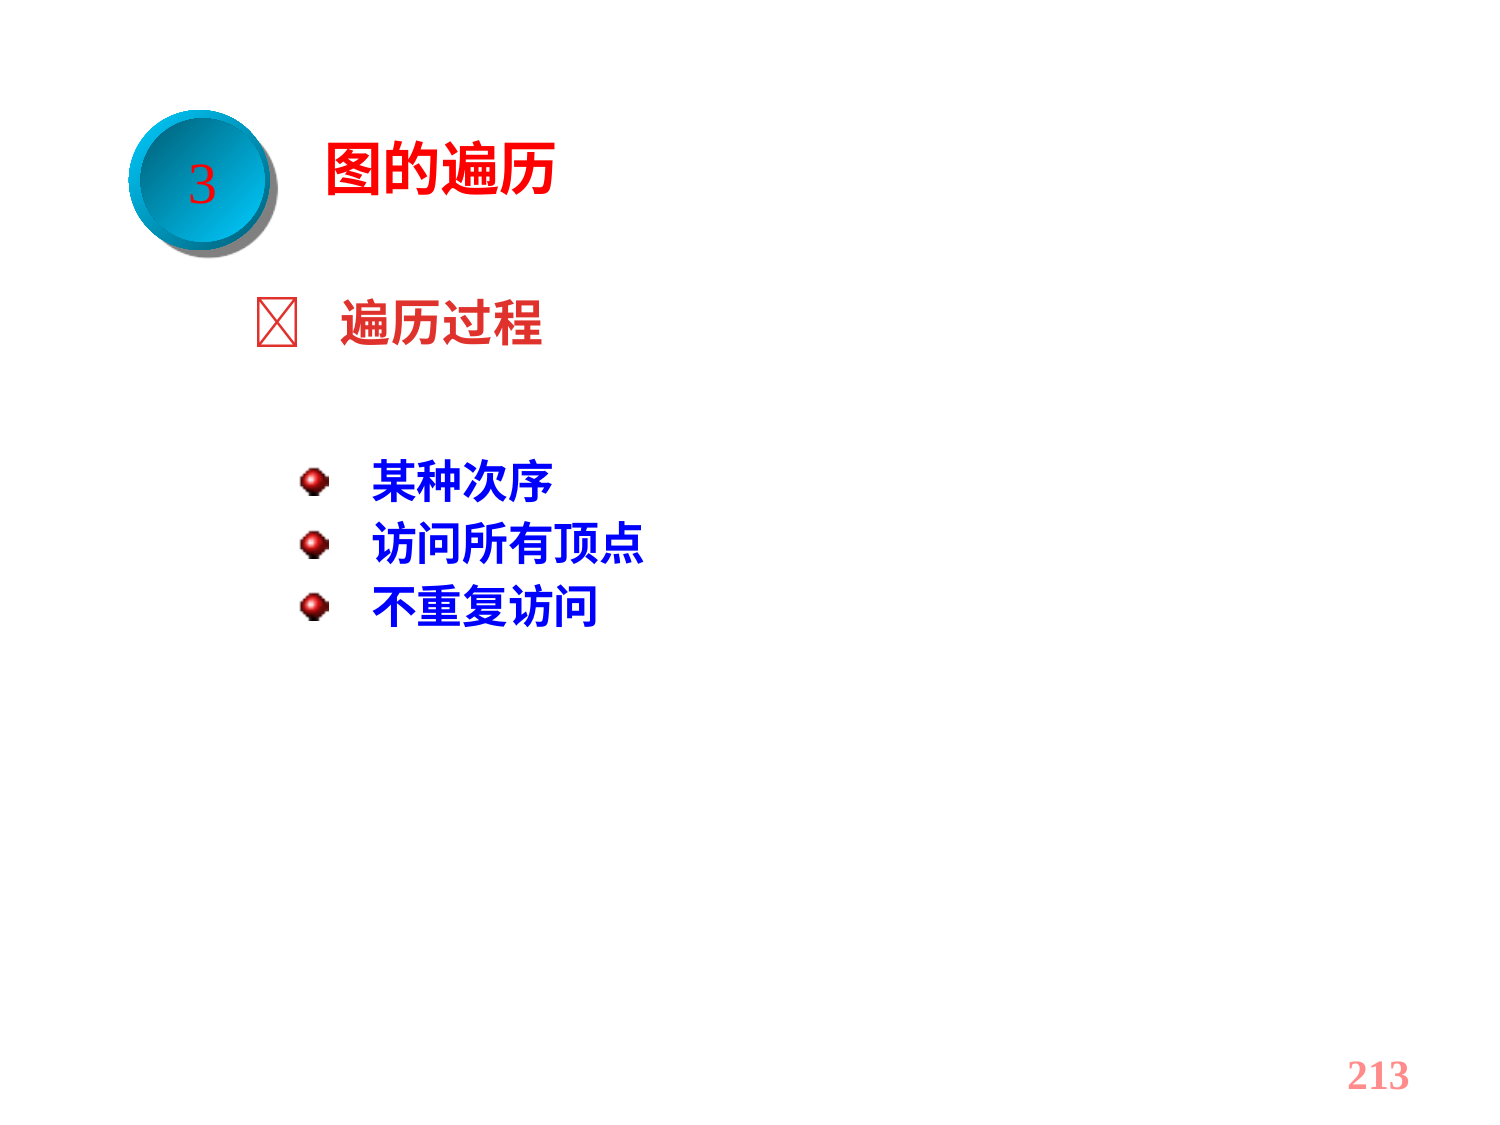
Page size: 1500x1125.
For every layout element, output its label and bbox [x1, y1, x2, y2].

text_box [281, 437, 727, 640]
slide_number [1074, 1042, 1425, 1103]
text_box [128, 109, 715, 251]
picture [295, 526, 329, 559]
picture [295, 463, 329, 496]
picture [295, 588, 329, 621]
text_box [237, 281, 598, 359]
